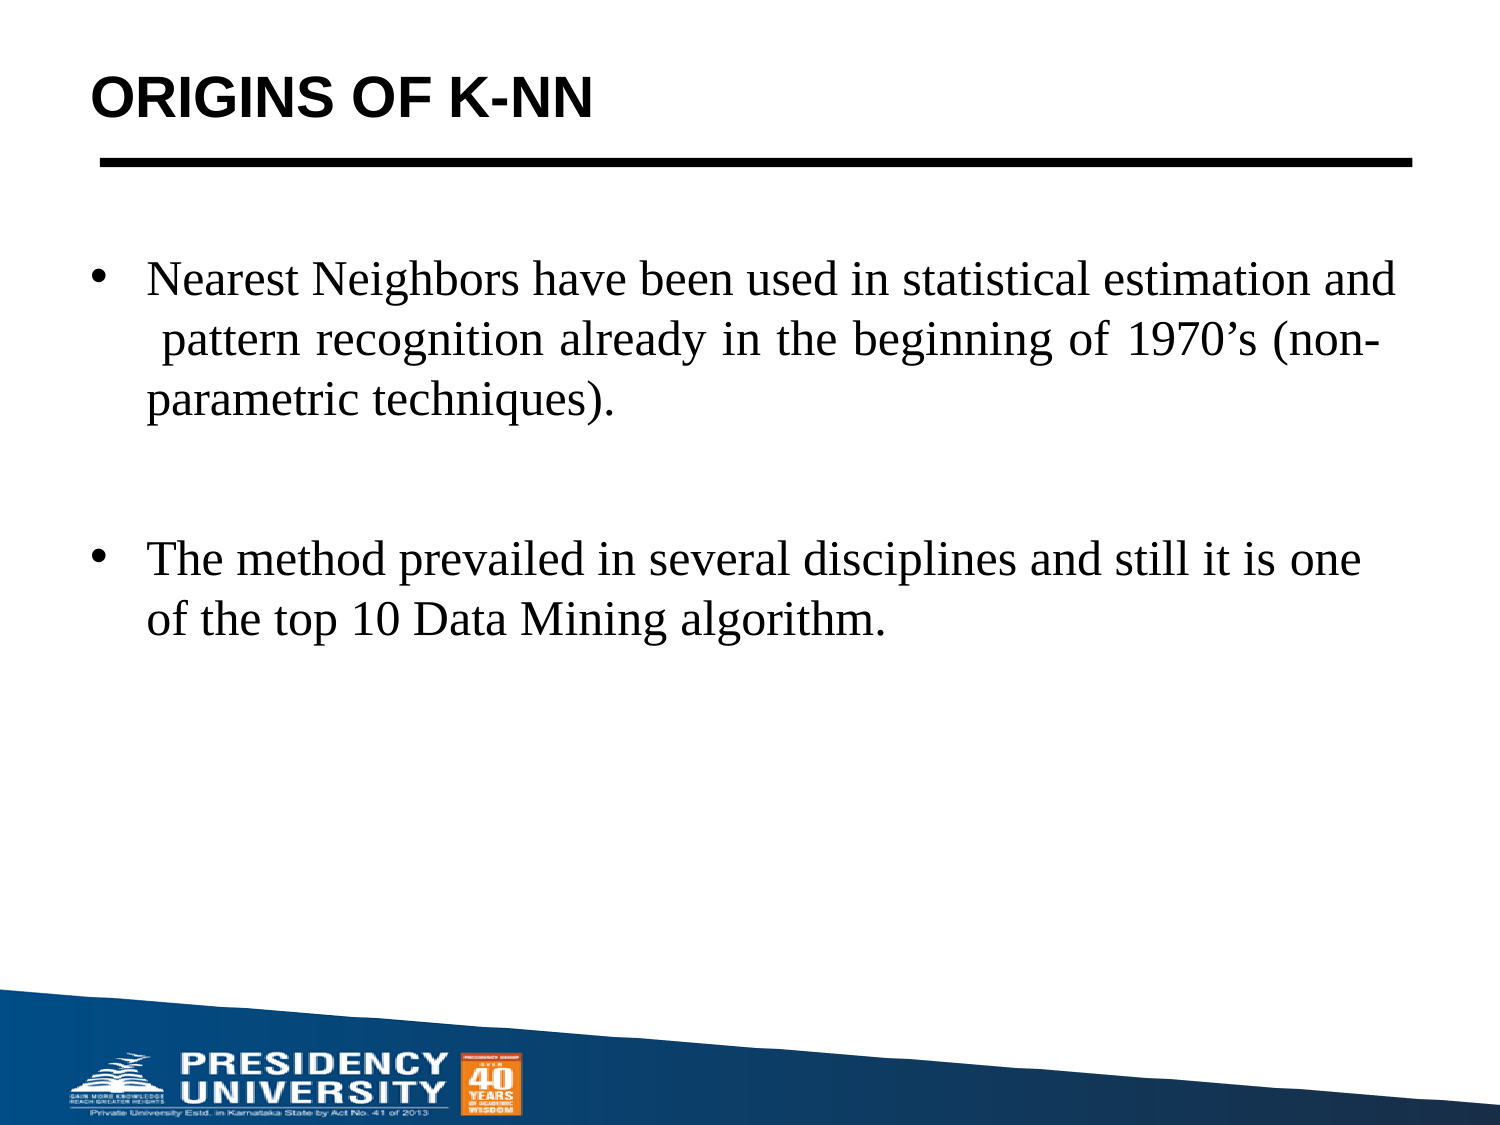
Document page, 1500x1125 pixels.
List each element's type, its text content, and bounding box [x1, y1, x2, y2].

text_box Nearest Neighbors have been used in statistical estimation and pattern recognition already in the beginning of 1970’s (non- parametric techniques). The method prevailed in several disciplines and still it is one of the top 10 Data Mining algorithm. [87, 243, 1397, 646]
picture [0, 987, 1500, 1125]
title ORIGINS OF K-NN [87, 65, 893, 243]
